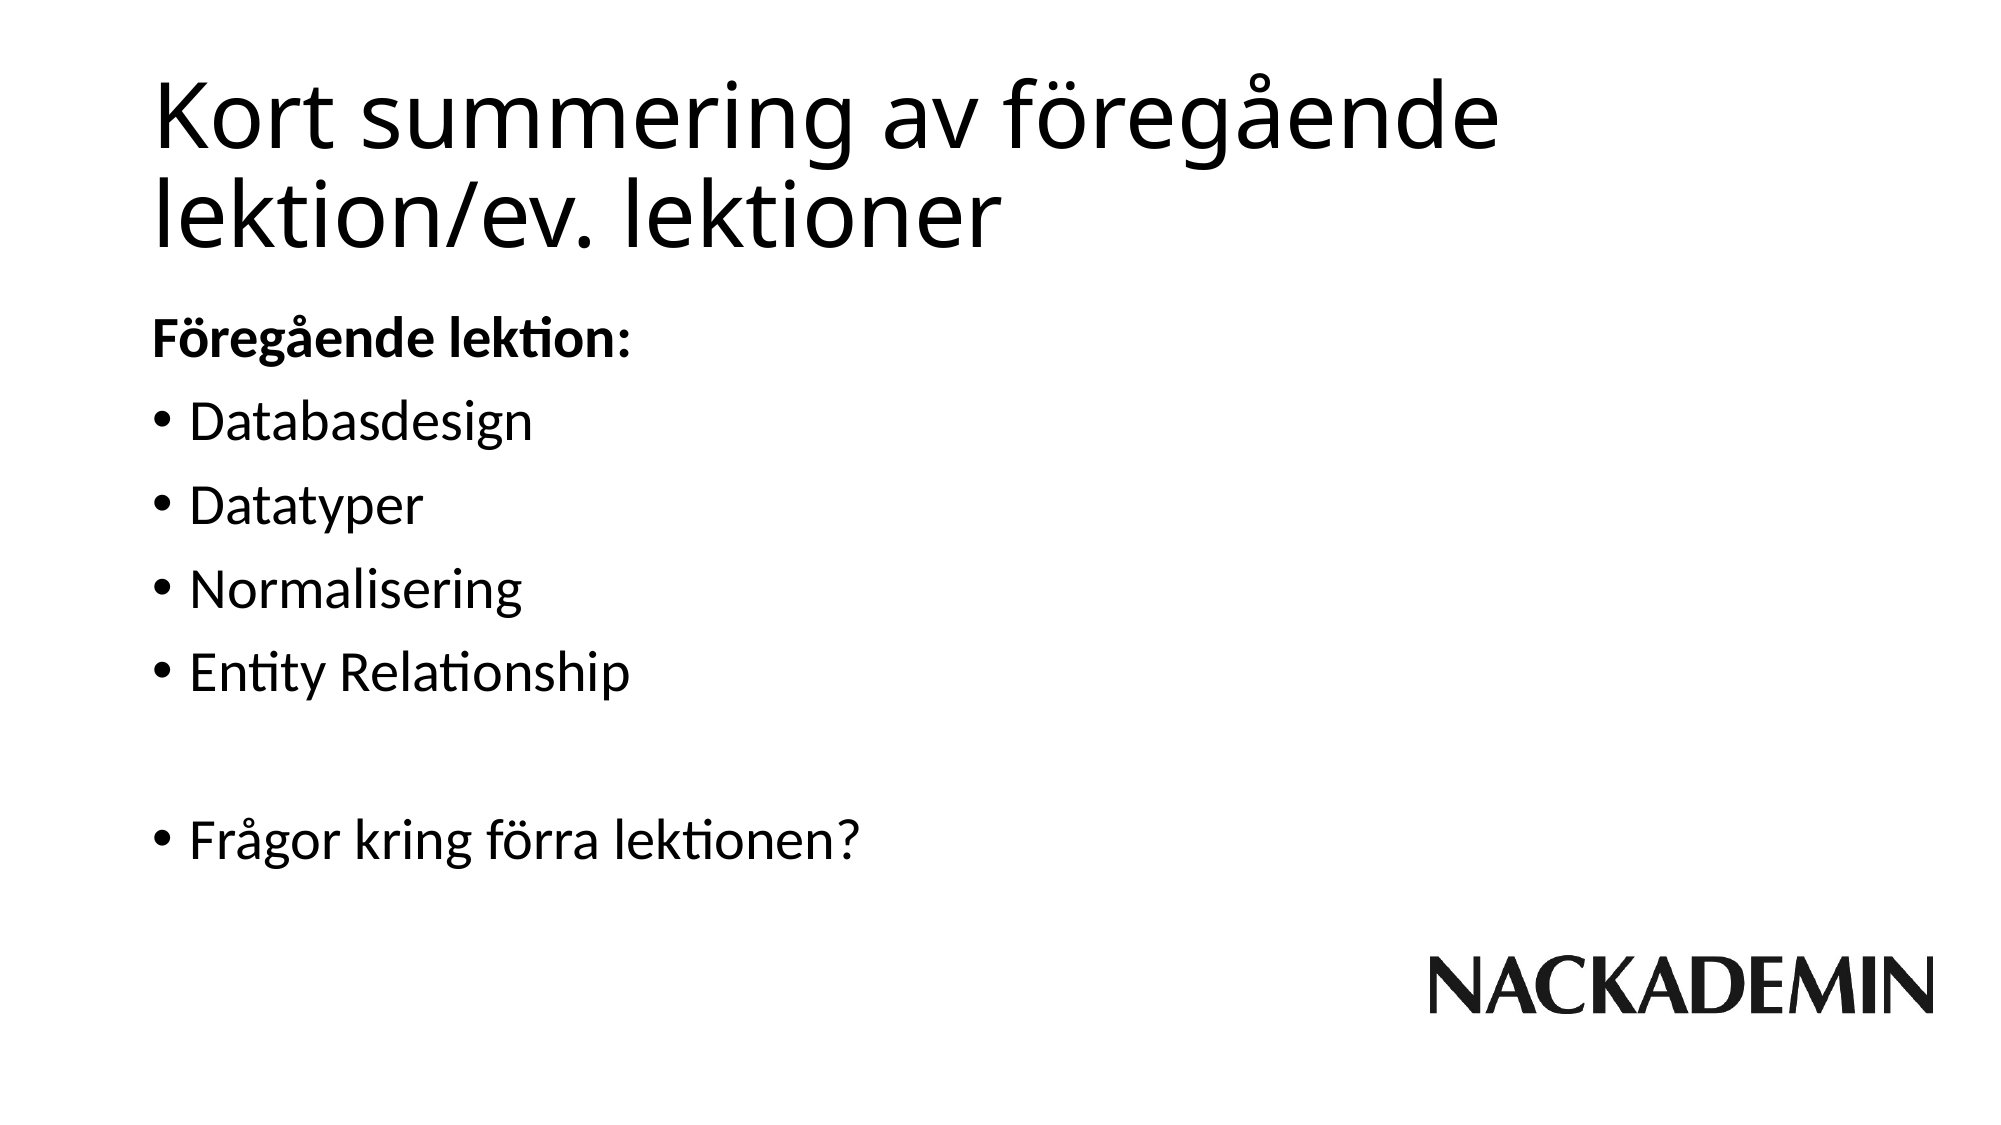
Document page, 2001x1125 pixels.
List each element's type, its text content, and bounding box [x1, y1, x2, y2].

title Kort summering av föregående lektion/ev. lektioner [137, 59, 1863, 278]
list Föregående lektion: Databasdesign Datatyper Normalisering Entity Relationship Frågor kring förra lektionen? [137, 299, 1863, 1014]
picture [1429, 955, 1933, 1014]
